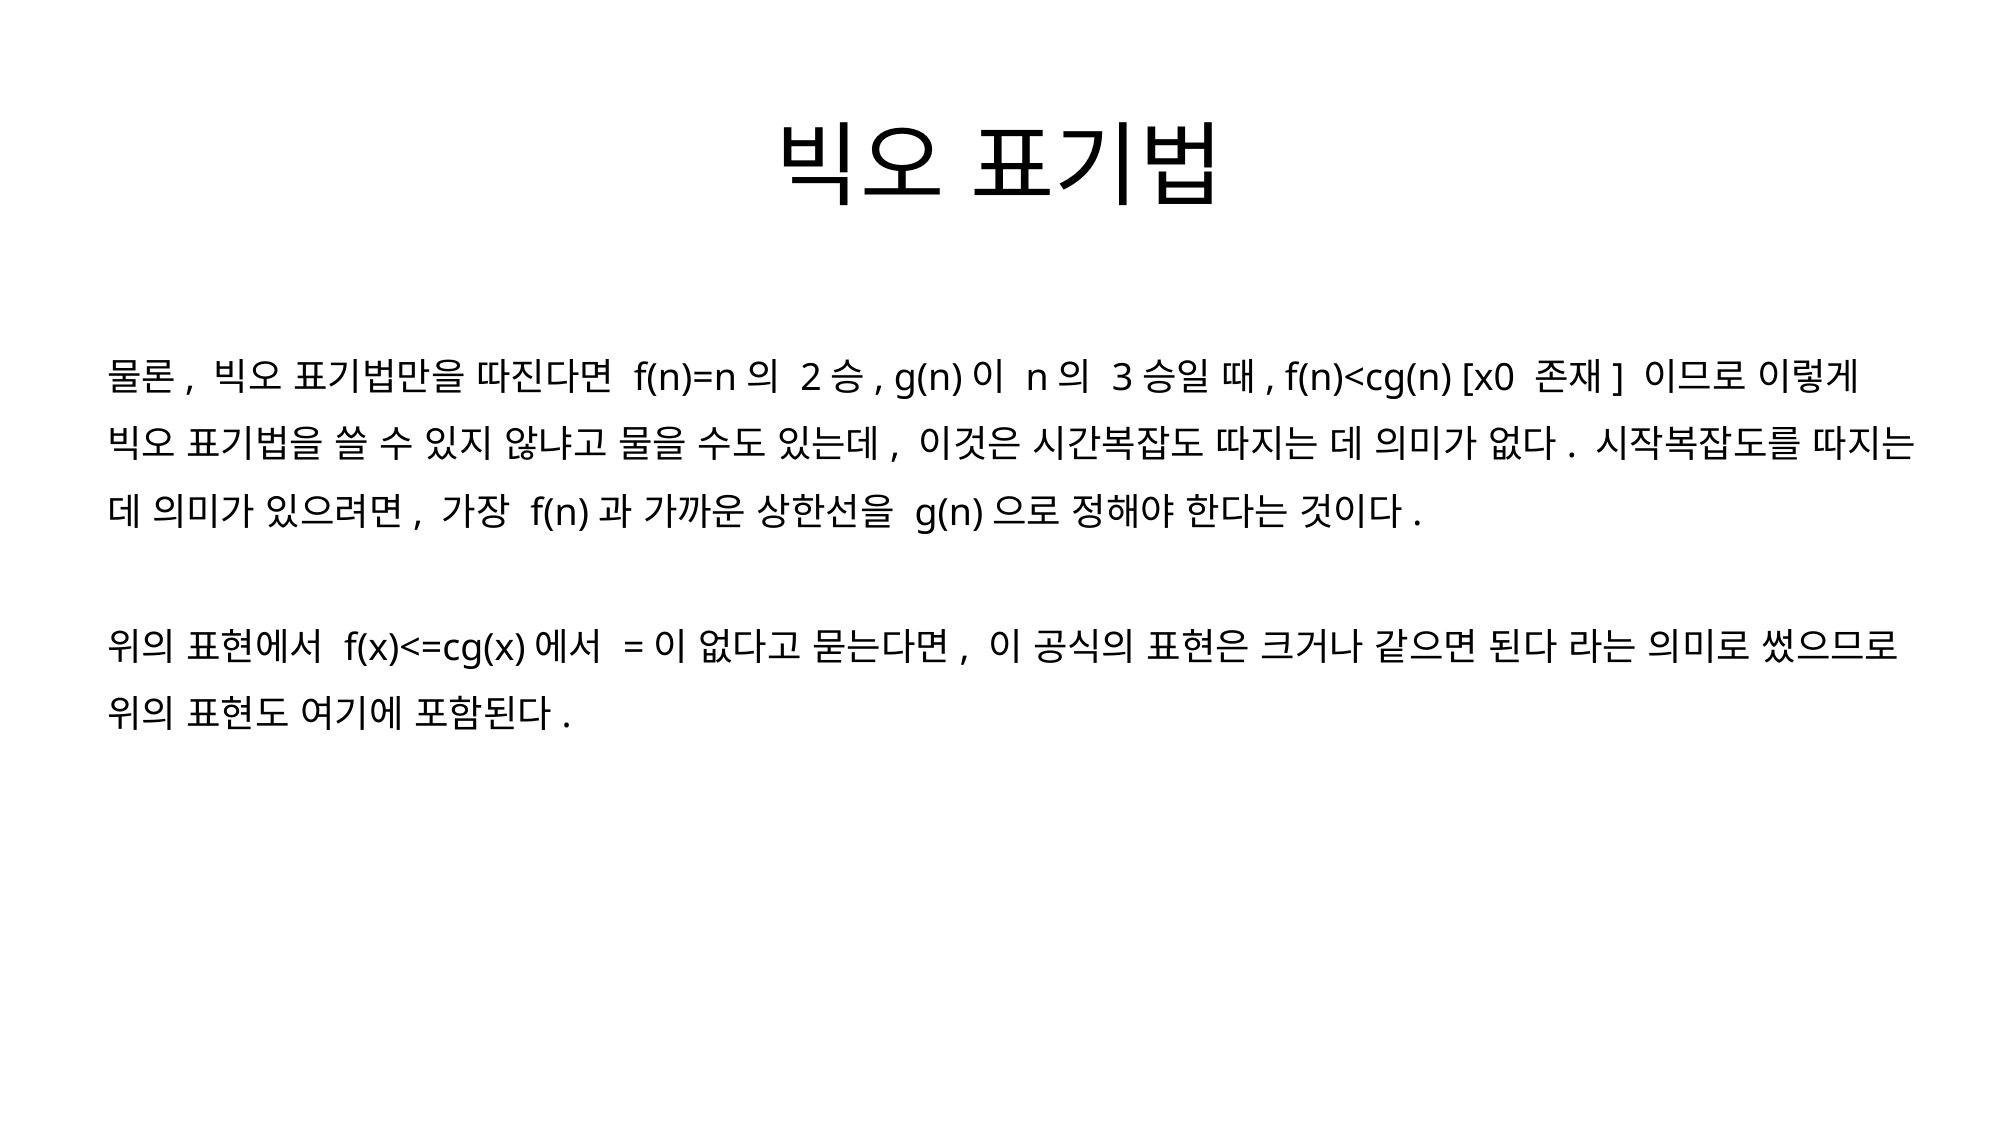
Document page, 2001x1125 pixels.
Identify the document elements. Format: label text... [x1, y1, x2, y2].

text_box 물론, 빅오 표기법만을 따진다면 f(n)=n의 2승, g(n)이 n의 3승일 때, f(n)<cg(n) [x0 존재] 이므로 이렇게 빅오 표기법을 쓸 수 있지 않냐고 물을 수도 있는데, 이것은 시간복잡도 따지는 데 의미가 없다. 시작복잡도를 따지는 데 의미가 있으려면, 가장 f(n)과 가까운 상한선을 g(n)으로 정해야 한다는 것이다. 위의 표현에서 f(x)<=cg(x)에서 =이 없다고 묻는다면, 이 공식의 표현은 크거나 같으면 된다 라는 의미로 썼으므로 위의 표현도 여기에 포함된다. [92, 322, 1952, 810]
title 빅오 표기법 [137, 59, 1863, 278]
